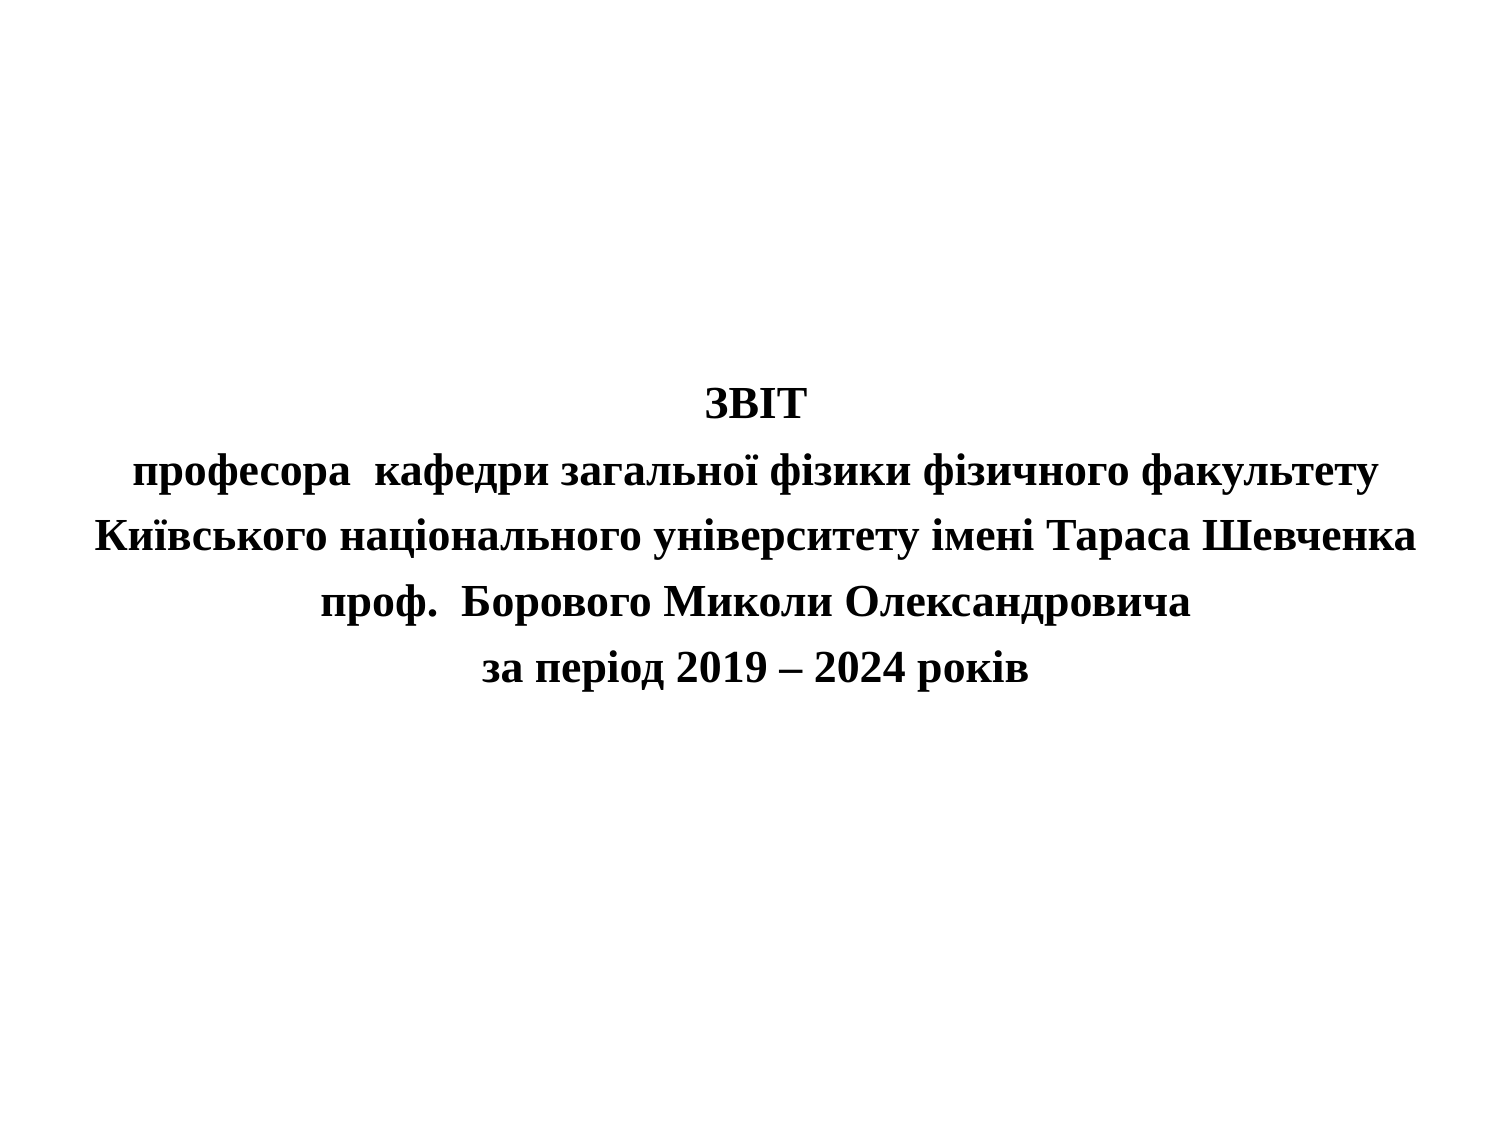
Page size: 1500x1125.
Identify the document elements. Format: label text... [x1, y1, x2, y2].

title Звіт професора кафедри загальної фізики фізичного факультету Київського національного університету імені Тараса Шевченка проф. Борового Миколи Олександровича за період 2019 – 2024 років [76, 338, 1436, 717]
